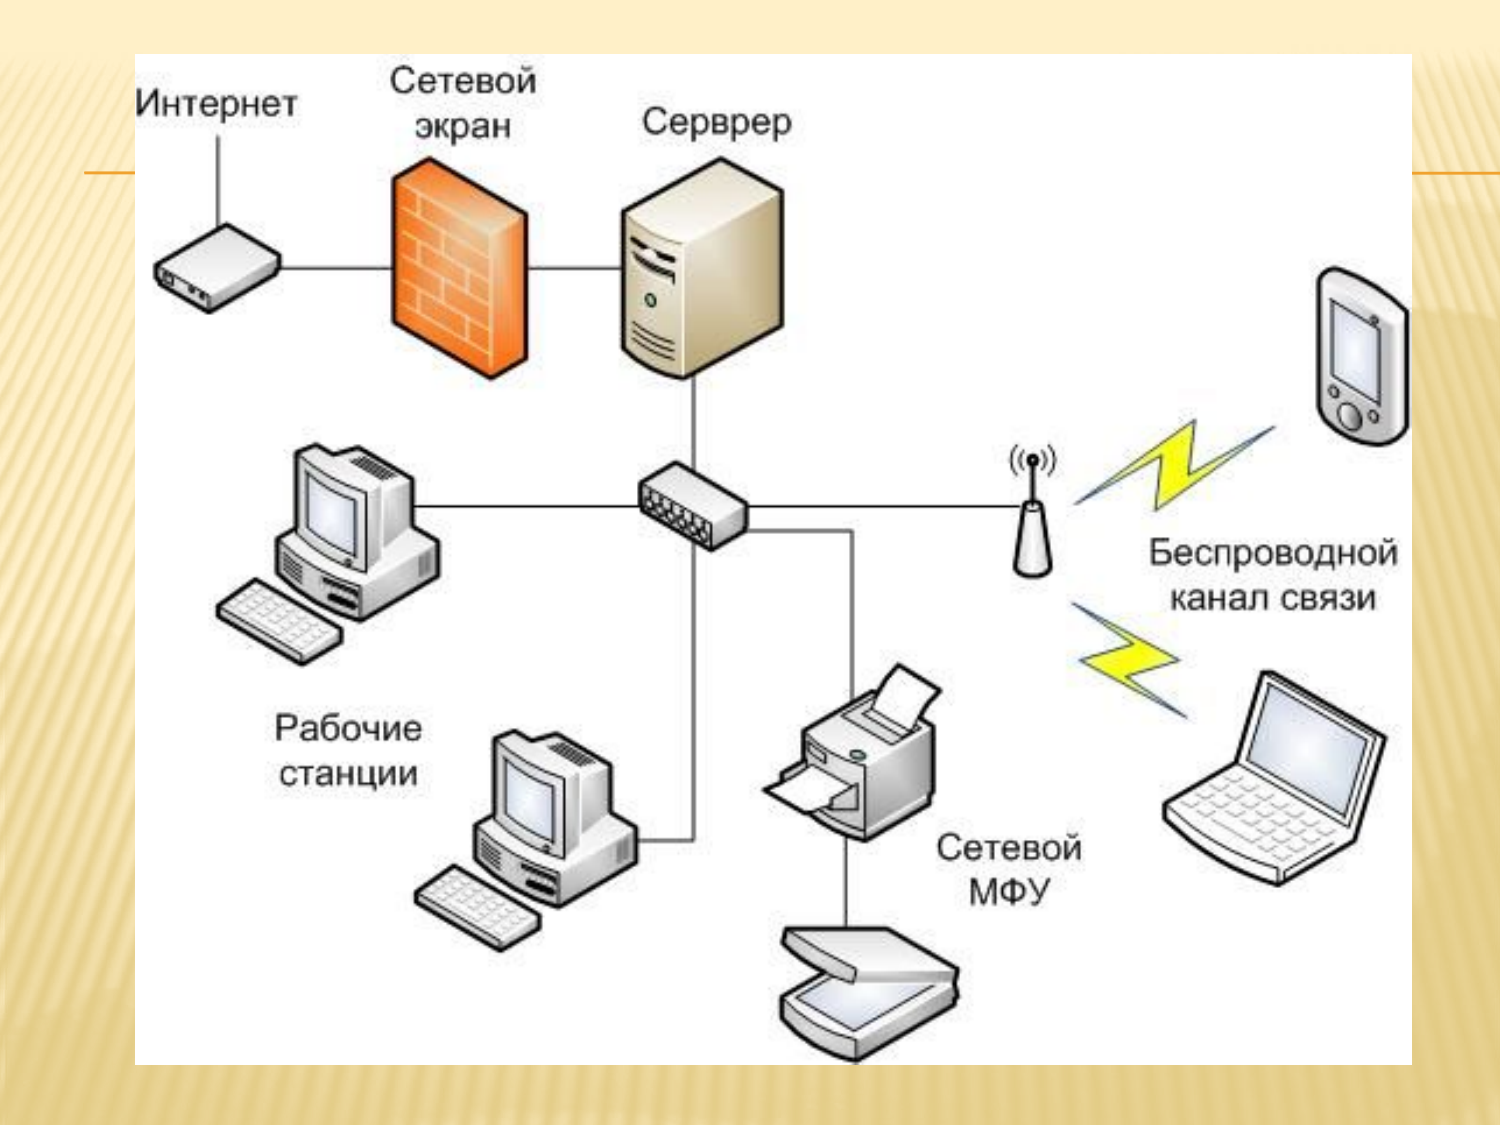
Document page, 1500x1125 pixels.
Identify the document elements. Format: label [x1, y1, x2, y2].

picture [135, 54, 1412, 1066]
